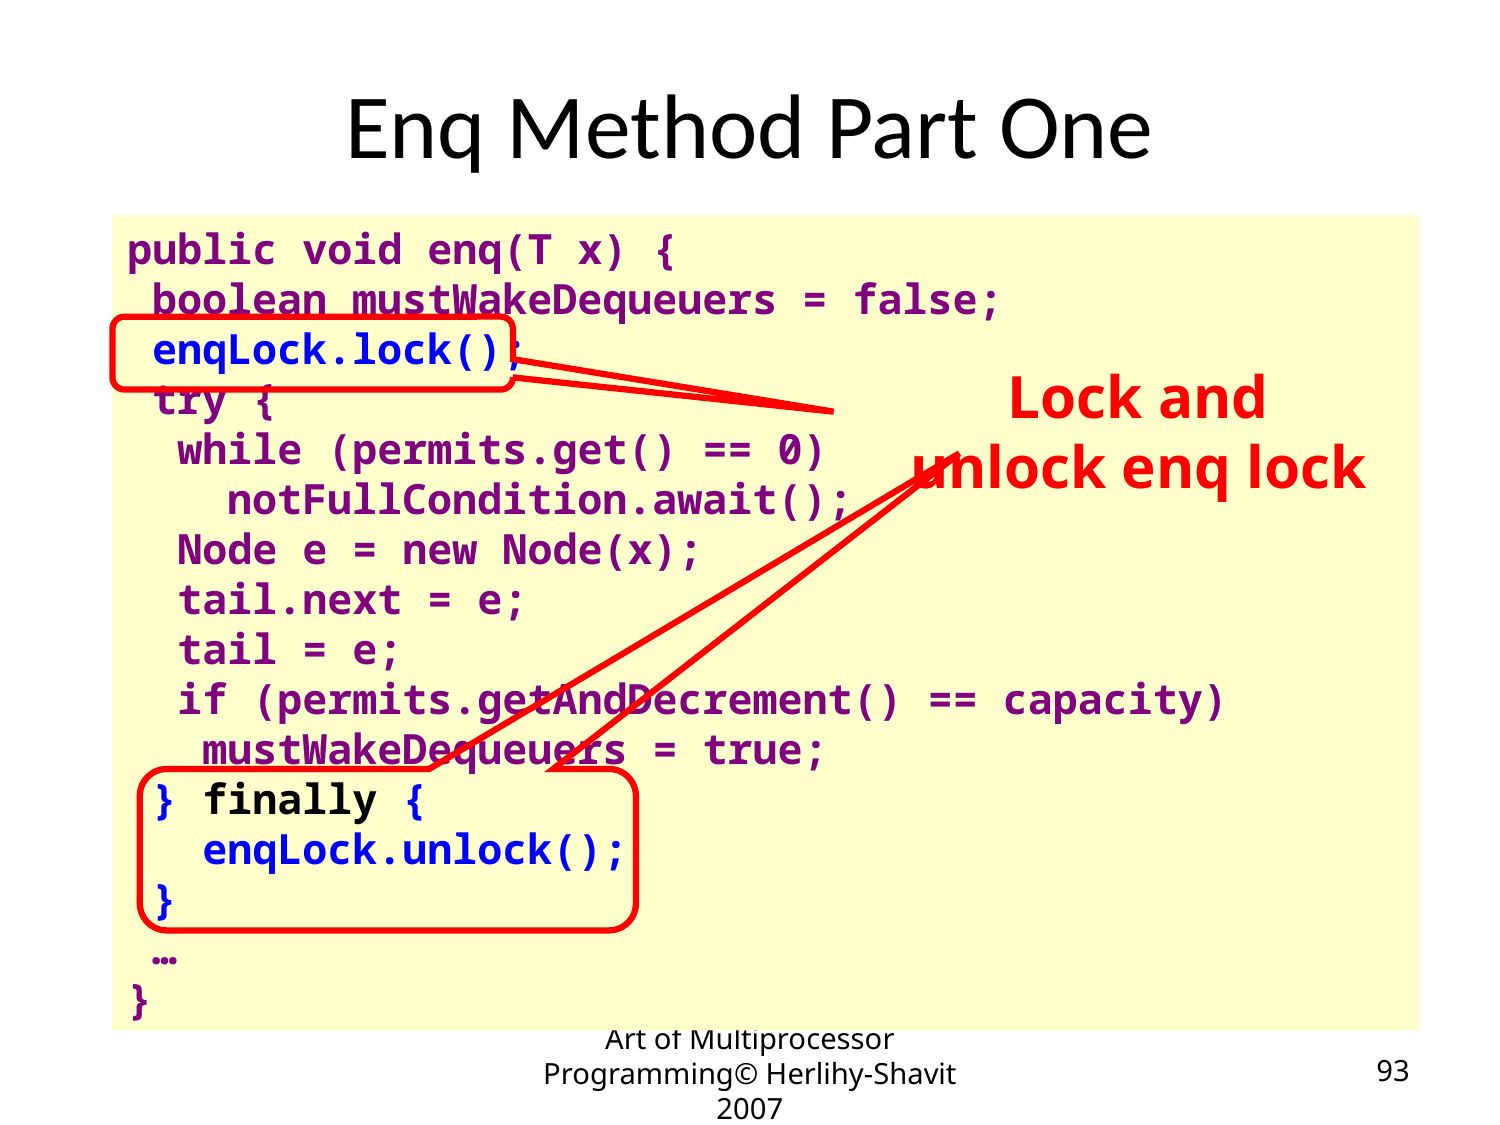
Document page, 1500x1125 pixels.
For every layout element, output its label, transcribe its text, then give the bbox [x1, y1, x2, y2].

text_box [112, 316, 834, 412]
text_box public void enq(T x) { boolean mustWakeDequeuers = false; enqLock.lock(); try { while (permits.get() == 0) notFullCondition.await(); Node e = new Node(x); tail.next = e; tail = e; if (permits.getAndDecrement() == capacity) mustWakeDequeuers = true; } finally { enqLock.unlock(); } … } [112, 215, 1420, 1031]
slide_number 93 [1074, 1042, 1425, 1103]
text_box Lock and unlock enq lock [889, 353, 1387, 508]
title Enq Method Part One [112, 27, 1388, 216]
footer Art of Multiprocessor Programming© Herlihy-Shavit 2007 [512, 1042, 988, 1103]
text_box [139, 453, 960, 931]
